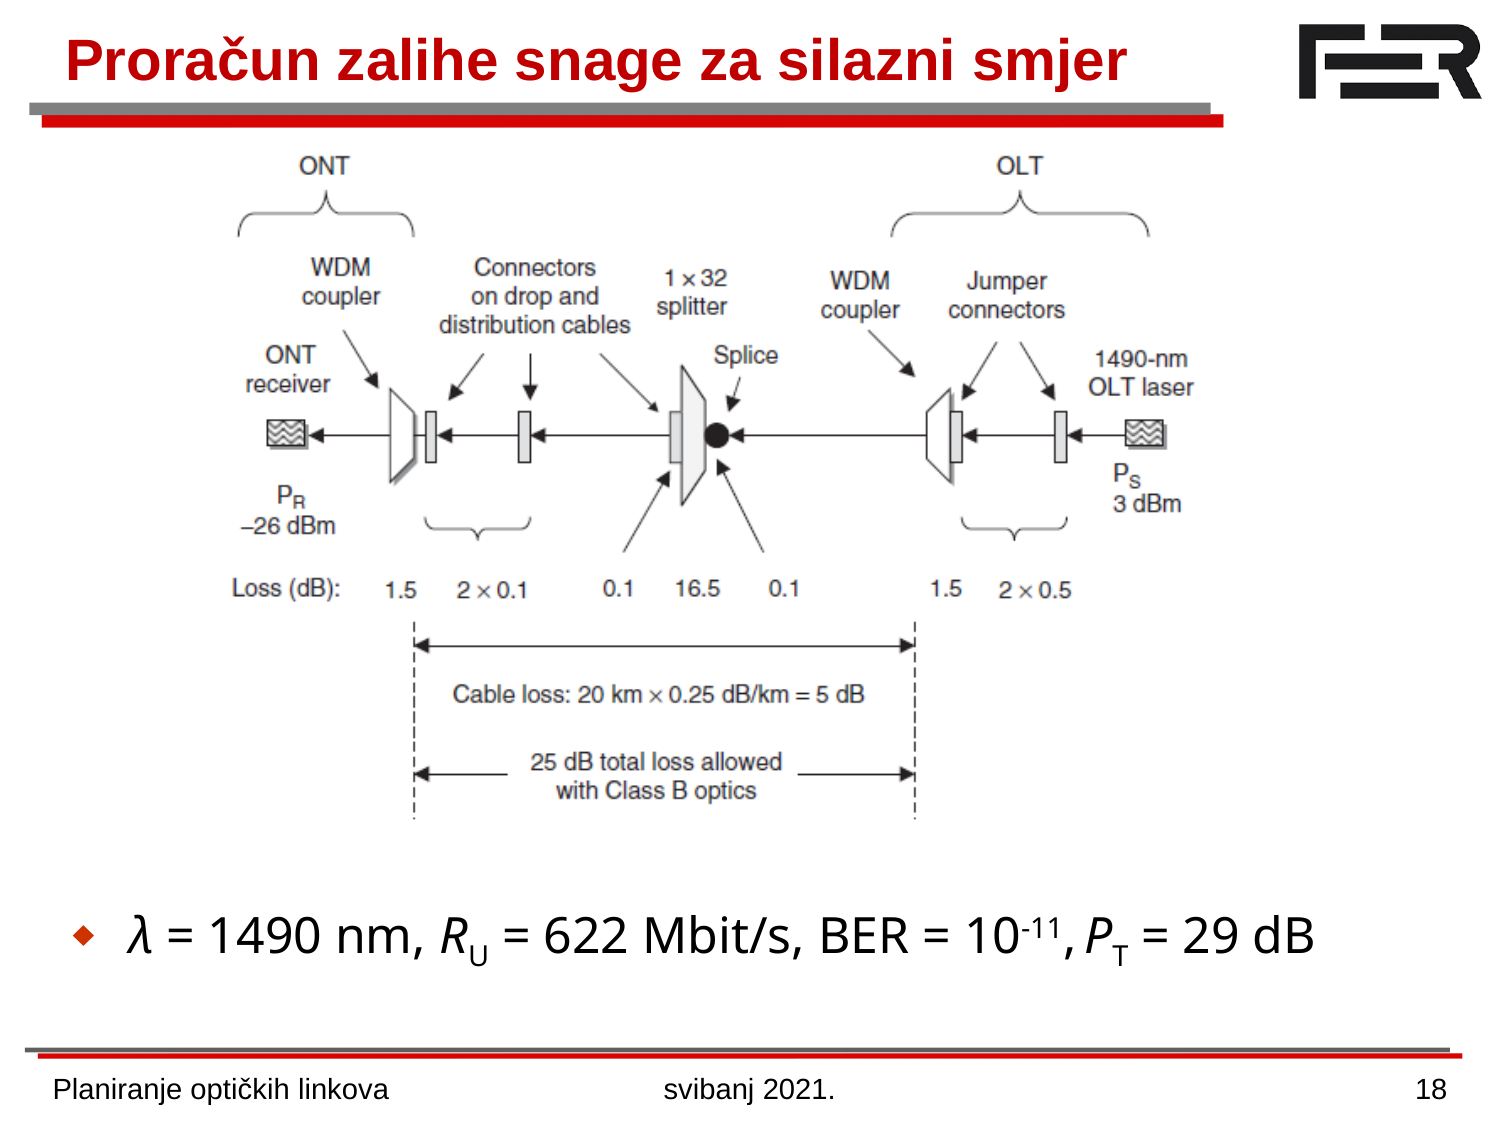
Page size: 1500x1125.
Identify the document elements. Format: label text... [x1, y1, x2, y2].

slide_number svibanj 2021. [593, 1062, 907, 1107]
slide_number 18 [1149, 1062, 1463, 1107]
title Proračun zalihe snage za silazni smjer [49, 11, 1282, 103]
picture [218, 148, 1223, 829]
picture [1277, 0, 1500, 118]
list λ = 1490 nm, RU = 622 Mbit/s, BER = 10-11, PT = 29 dB [57, 895, 1455, 1024]
footer Planiranje optičkih linkova [37, 1062, 550, 1107]
